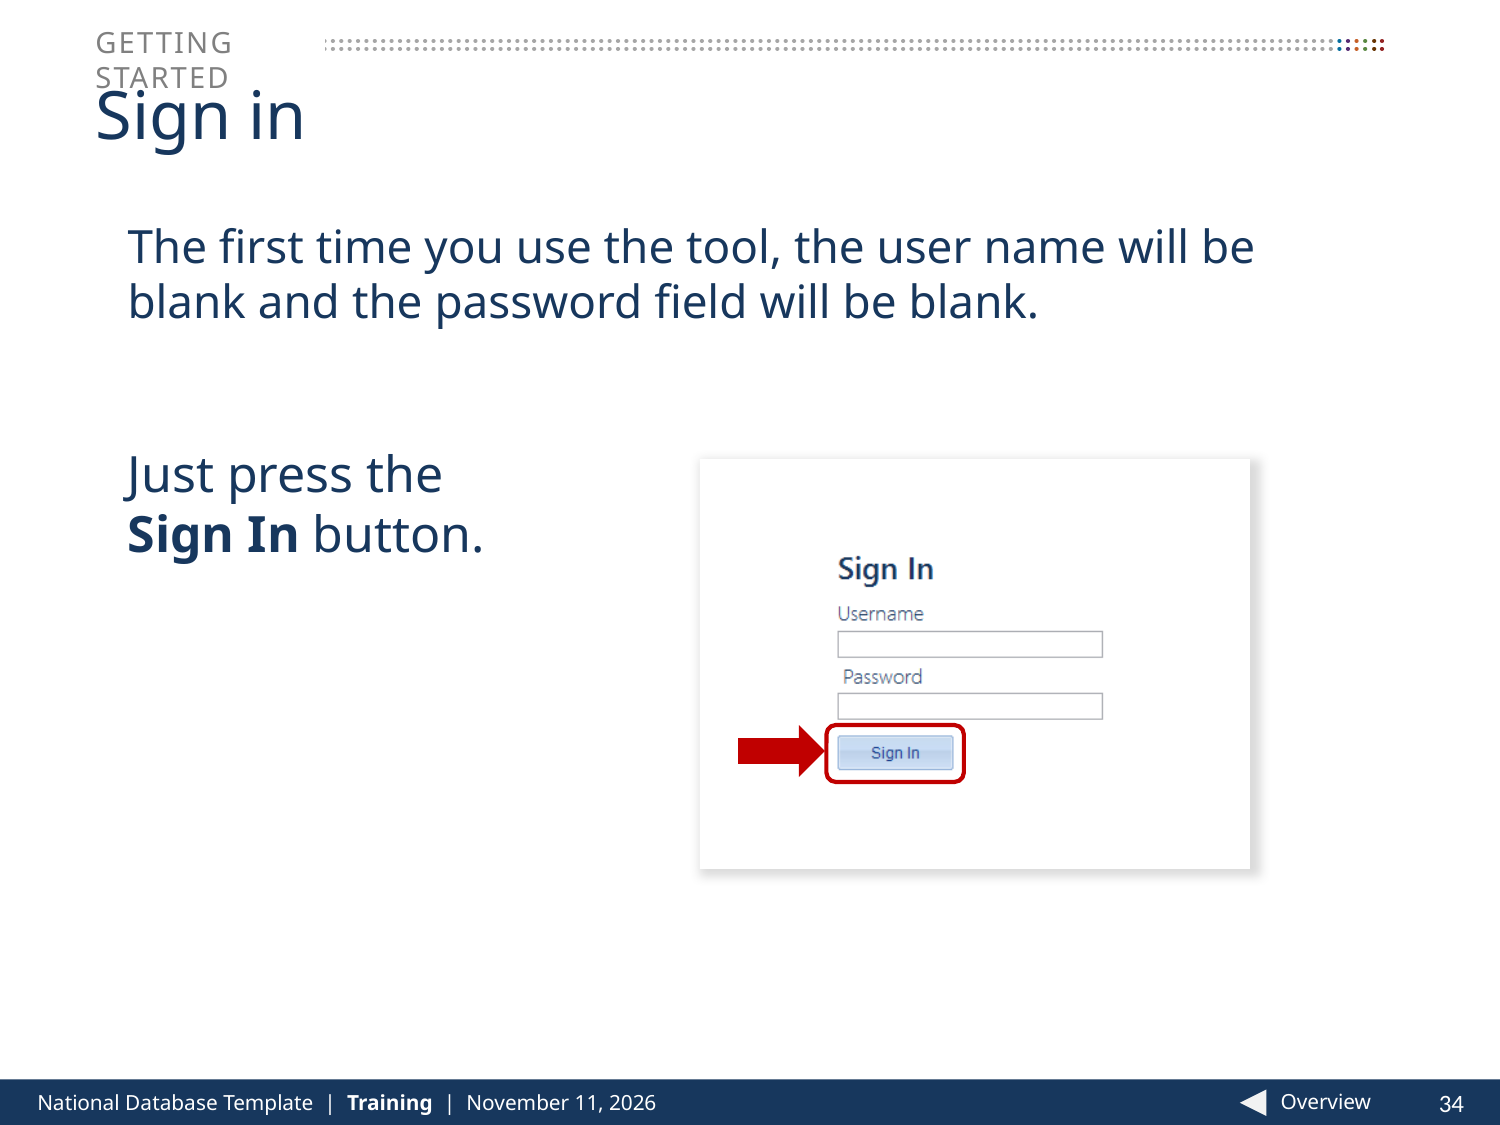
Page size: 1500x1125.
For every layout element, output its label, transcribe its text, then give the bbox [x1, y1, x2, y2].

list getting started [95, 17, 325, 68]
title Sign in [95, 72, 1363, 175]
picture [699, 459, 1251, 869]
list The first time you use the tool, the user name will be blank and the password field will be blank. [112, 210, 1288, 953]
text_box Just press the Sign In button. [112, 434, 688, 825]
